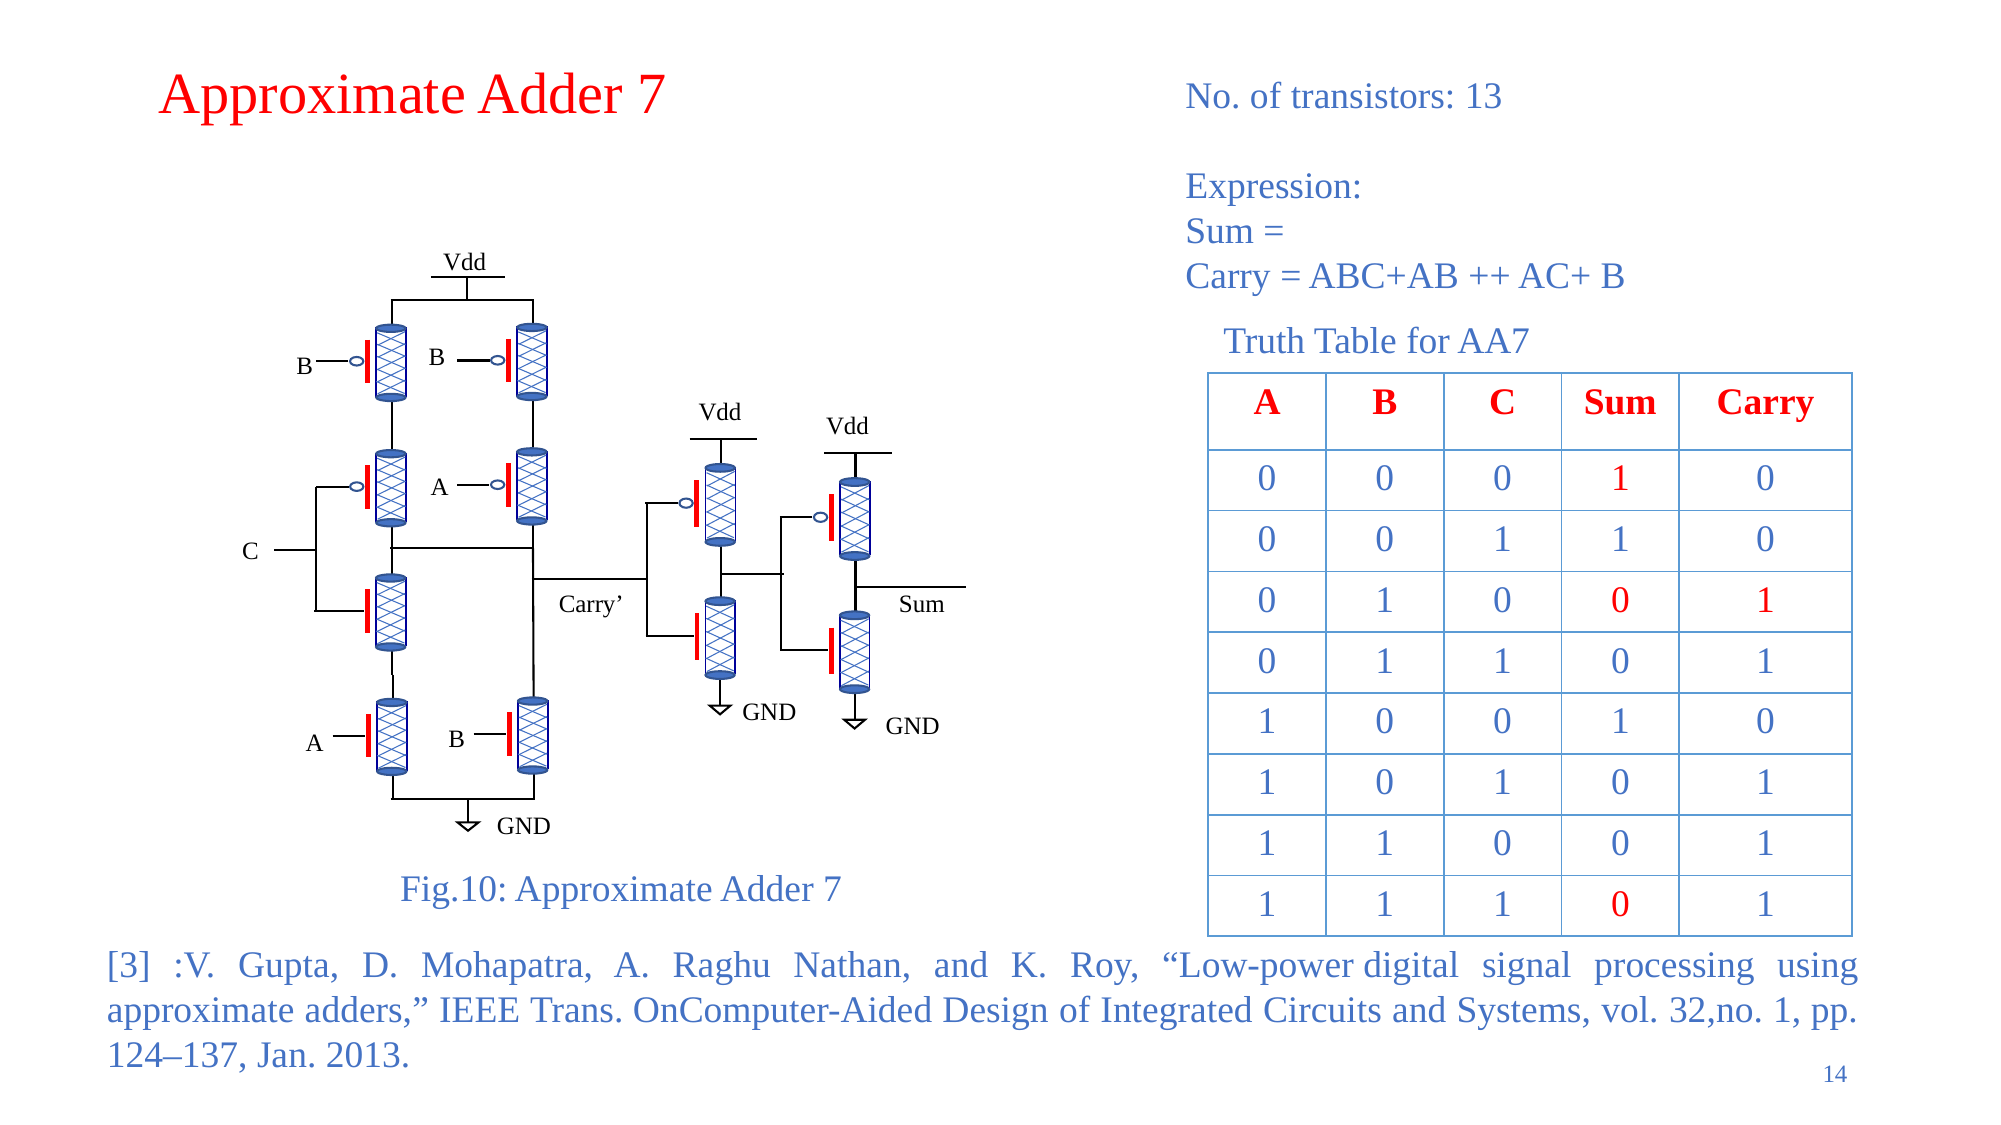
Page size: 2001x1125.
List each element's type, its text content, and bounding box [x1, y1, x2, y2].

table_cell 0 [1445, 816, 1561, 875]
table_cell 1 [1445, 876, 1561, 932]
table_cell 1 [1327, 572, 1443, 631]
table_cell 0 [1680, 694, 1851, 753]
table_cell 0 [1327, 511, 1443, 571]
table_cell 0 [1209, 633, 1325, 692]
table_cell 1 [1680, 876, 1851, 932]
table_cell 1 [1327, 816, 1443, 875]
text_box Truth Table for AA7 [1208, 308, 1546, 369]
table_cell 0 [1209, 572, 1325, 631]
table_cell 1 [1445, 633, 1561, 692]
table_cell 0 [1562, 876, 1678, 932]
table_cell 0 [1562, 633, 1678, 692]
table_cell 1 [1680, 755, 1851, 814]
table_header Carry [1680, 374, 1851, 449]
table_cell 0 [1445, 694, 1561, 753]
table_header C [1445, 374, 1561, 449]
table_cell 0 [1680, 511, 1851, 571]
table_header Sum [1562, 374, 1678, 449]
table_header A [1209, 374, 1325, 449]
table_cell 1 [1445, 511, 1561, 571]
table_cell 0 [1445, 572, 1561, 631]
text_box Approximate Adder 7 [143, 47, 682, 133]
table_cell 0 [1562, 755, 1678, 814]
table_cell 0 [1562, 572, 1678, 631]
slide_number 14 [1412, 1042, 1863, 1103]
table_cell 1 [1209, 876, 1325, 932]
table_cell 0 [1209, 451, 1325, 510]
table_cell 1 [1445, 755, 1561, 814]
table_cell 0 [1327, 755, 1443, 814]
table_cell 1 [1562, 511, 1678, 571]
table_cell 0 [1209, 511, 1325, 571]
table_cell 0 [1680, 451, 1851, 510]
table_header B [1327, 374, 1443, 449]
table_cell 1 [1562, 451, 1678, 510]
table_cell 0 [1327, 451, 1443, 510]
table_cell 1 [1680, 816, 1851, 875]
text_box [199, 249, 966, 854]
table_cell 0 [1445, 451, 1561, 510]
table_cell 0 [1327, 694, 1443, 753]
table_cell 0 [1562, 816, 1678, 875]
table_cell 1 [1680, 633, 1851, 692]
text_box [3] :V. Gupta, D. Mohapatra, A. Raghu Nathan, and K. Roy, “Low-power digital signal processing using approximate adders,” IEEE Trans. OnComputer-Aided Design of Integrated Circuits and Systems, vol. 32,no. 1, pp. 124–137, Jan. 2013. [92, 932, 1875, 1079]
table_cell 1 [1209, 755, 1325, 814]
table_cell 1 [1680, 572, 1851, 631]
table_cell 1 [1209, 816, 1325, 875]
table_cell 1 [1327, 633, 1443, 692]
table_cell 1 [1327, 876, 1443, 932]
text_box Fig.10: Approximate Adder 7 [385, 856, 858, 917]
table_cell 1 [1562, 694, 1678, 753]
table_cell 1 [1209, 694, 1325, 753]
